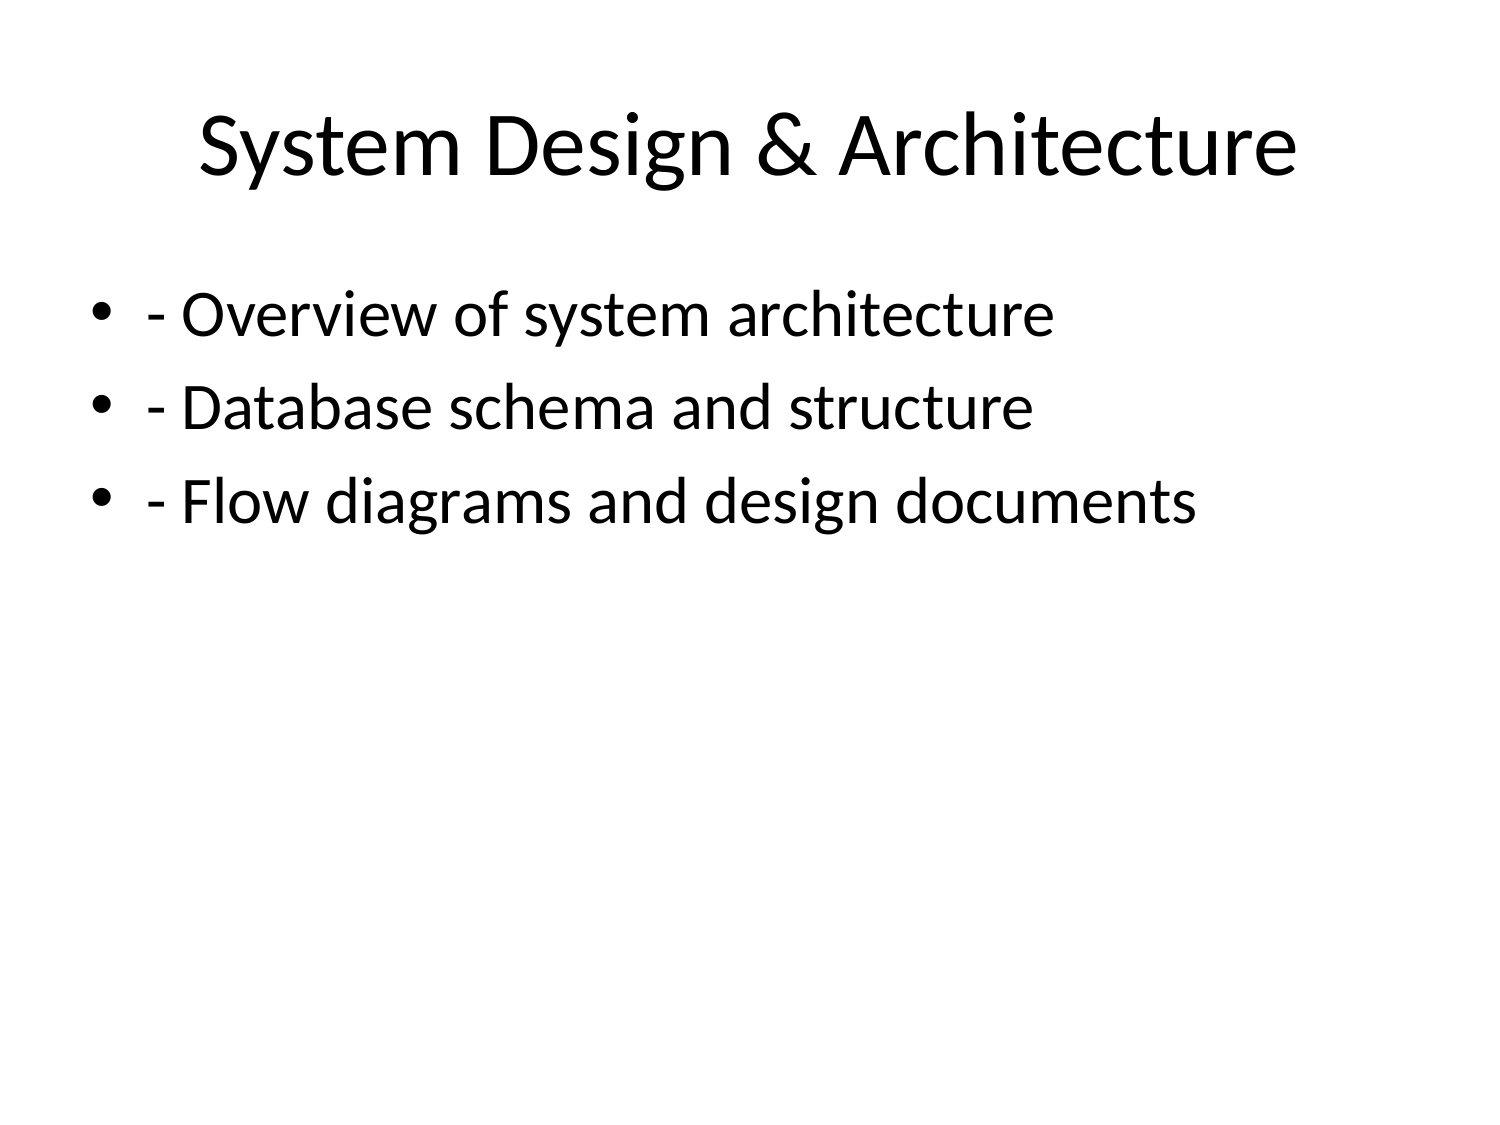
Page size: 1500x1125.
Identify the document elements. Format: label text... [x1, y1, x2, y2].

list - Overview of system architecture - Database schema and structure - Flow diagrams and design documents [75, 262, 1425, 1005]
title System Design & Architecture [75, 45, 1425, 233]
